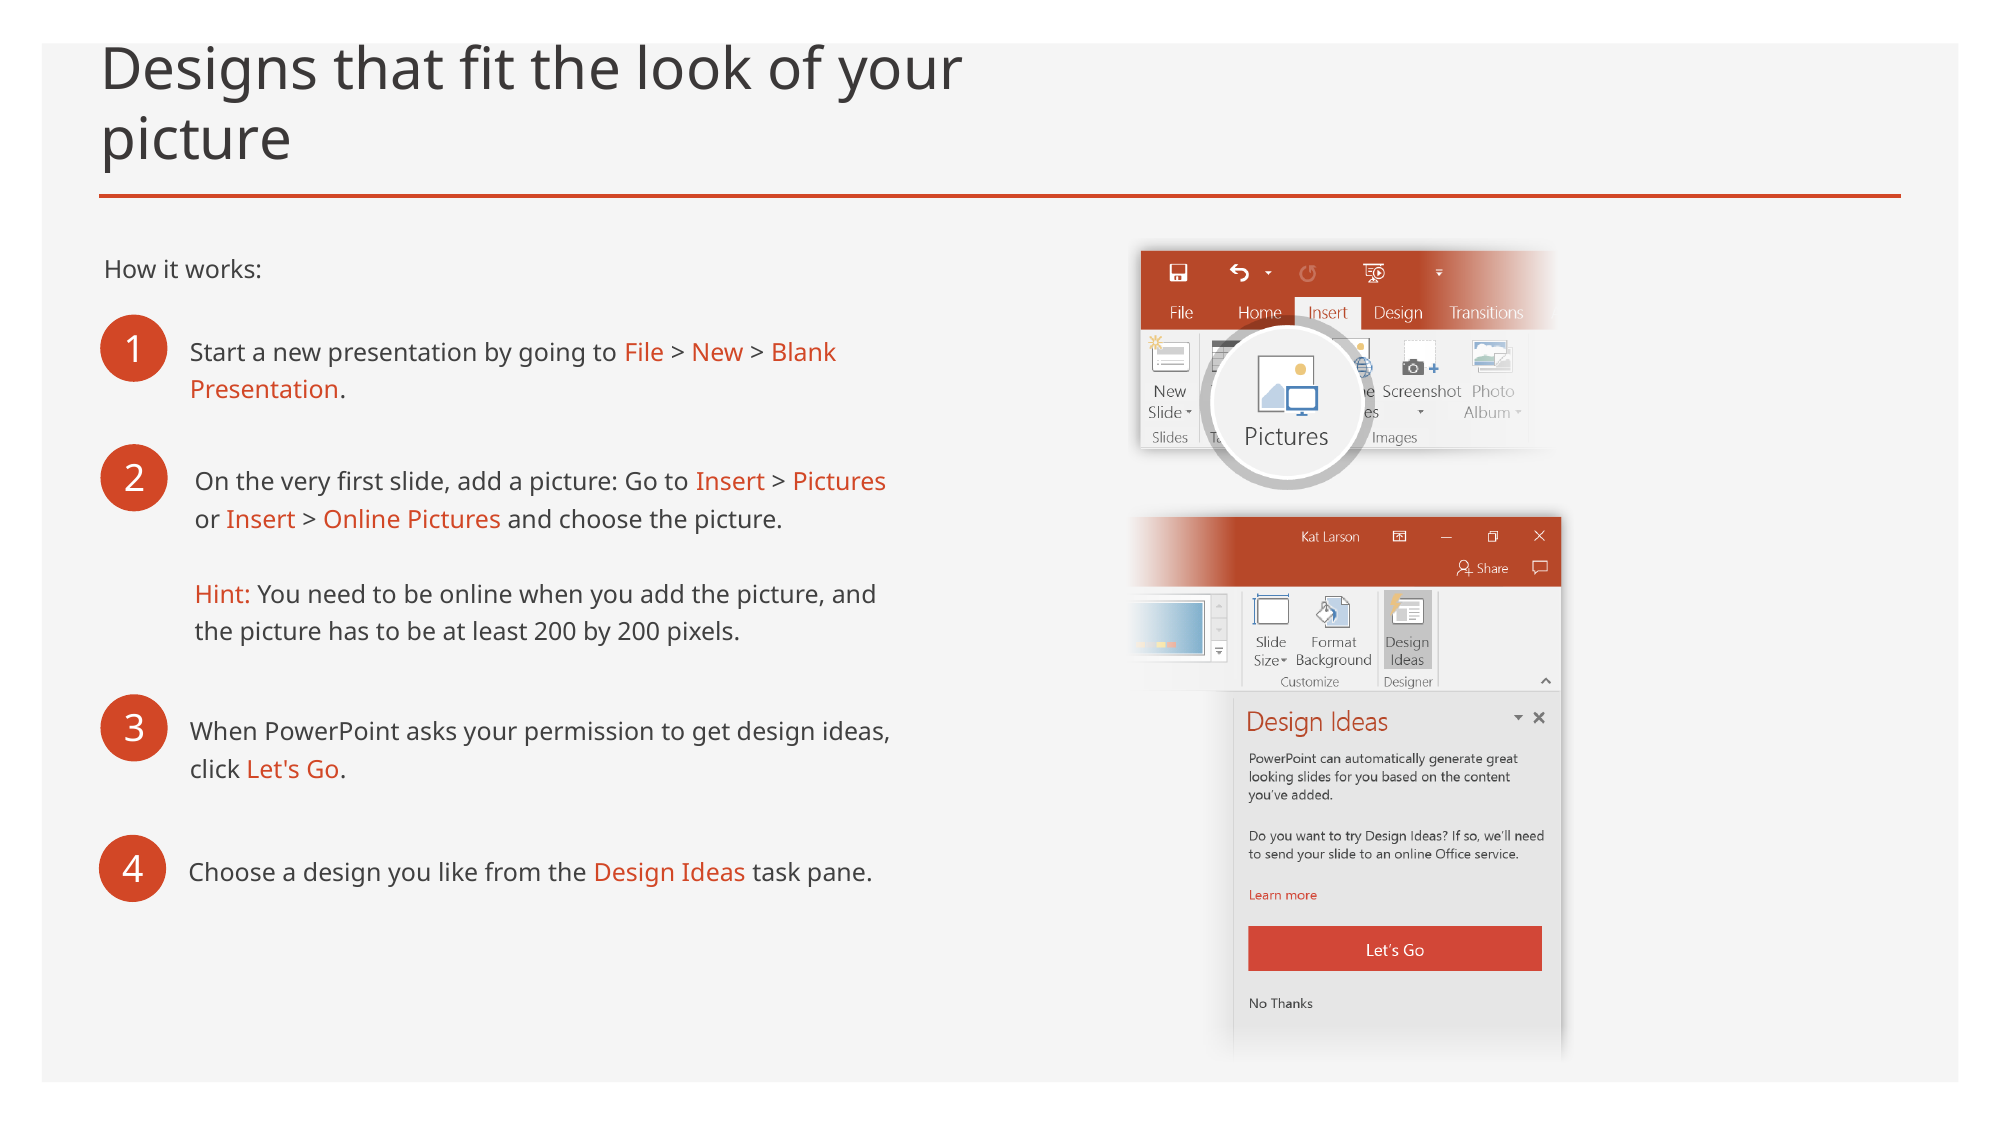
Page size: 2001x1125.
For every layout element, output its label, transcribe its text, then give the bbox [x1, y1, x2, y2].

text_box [87, 834, 179, 902]
picture [1097, 503, 1574, 1079]
picture [1128, 238, 1588, 500]
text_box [88, 444, 181, 512]
text_box On the very first slide, add a picture: Go to Insert > Pictures or Insert > Online Pictures and choose the picture. Hint: You need to be online when you add the picture, and the picture has to be at least 200 by 200 pixels. [179, 450, 919, 675]
title Designs that fit the look of your picture [85, 73, 1089, 179]
text_box Choose a design you like from the Design Ideas task pane. [173, 841, 913, 934]
text_box Start a new presentation by going to File > New > Blank Presentation. [174, 321, 927, 419]
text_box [88, 314, 180, 382]
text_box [88, 694, 181, 762]
text_box How it works: [88, 238, 928, 317]
text_box When PowerPoint asks your permission to get design ideas, click Let's Go. [174, 700, 914, 826]
